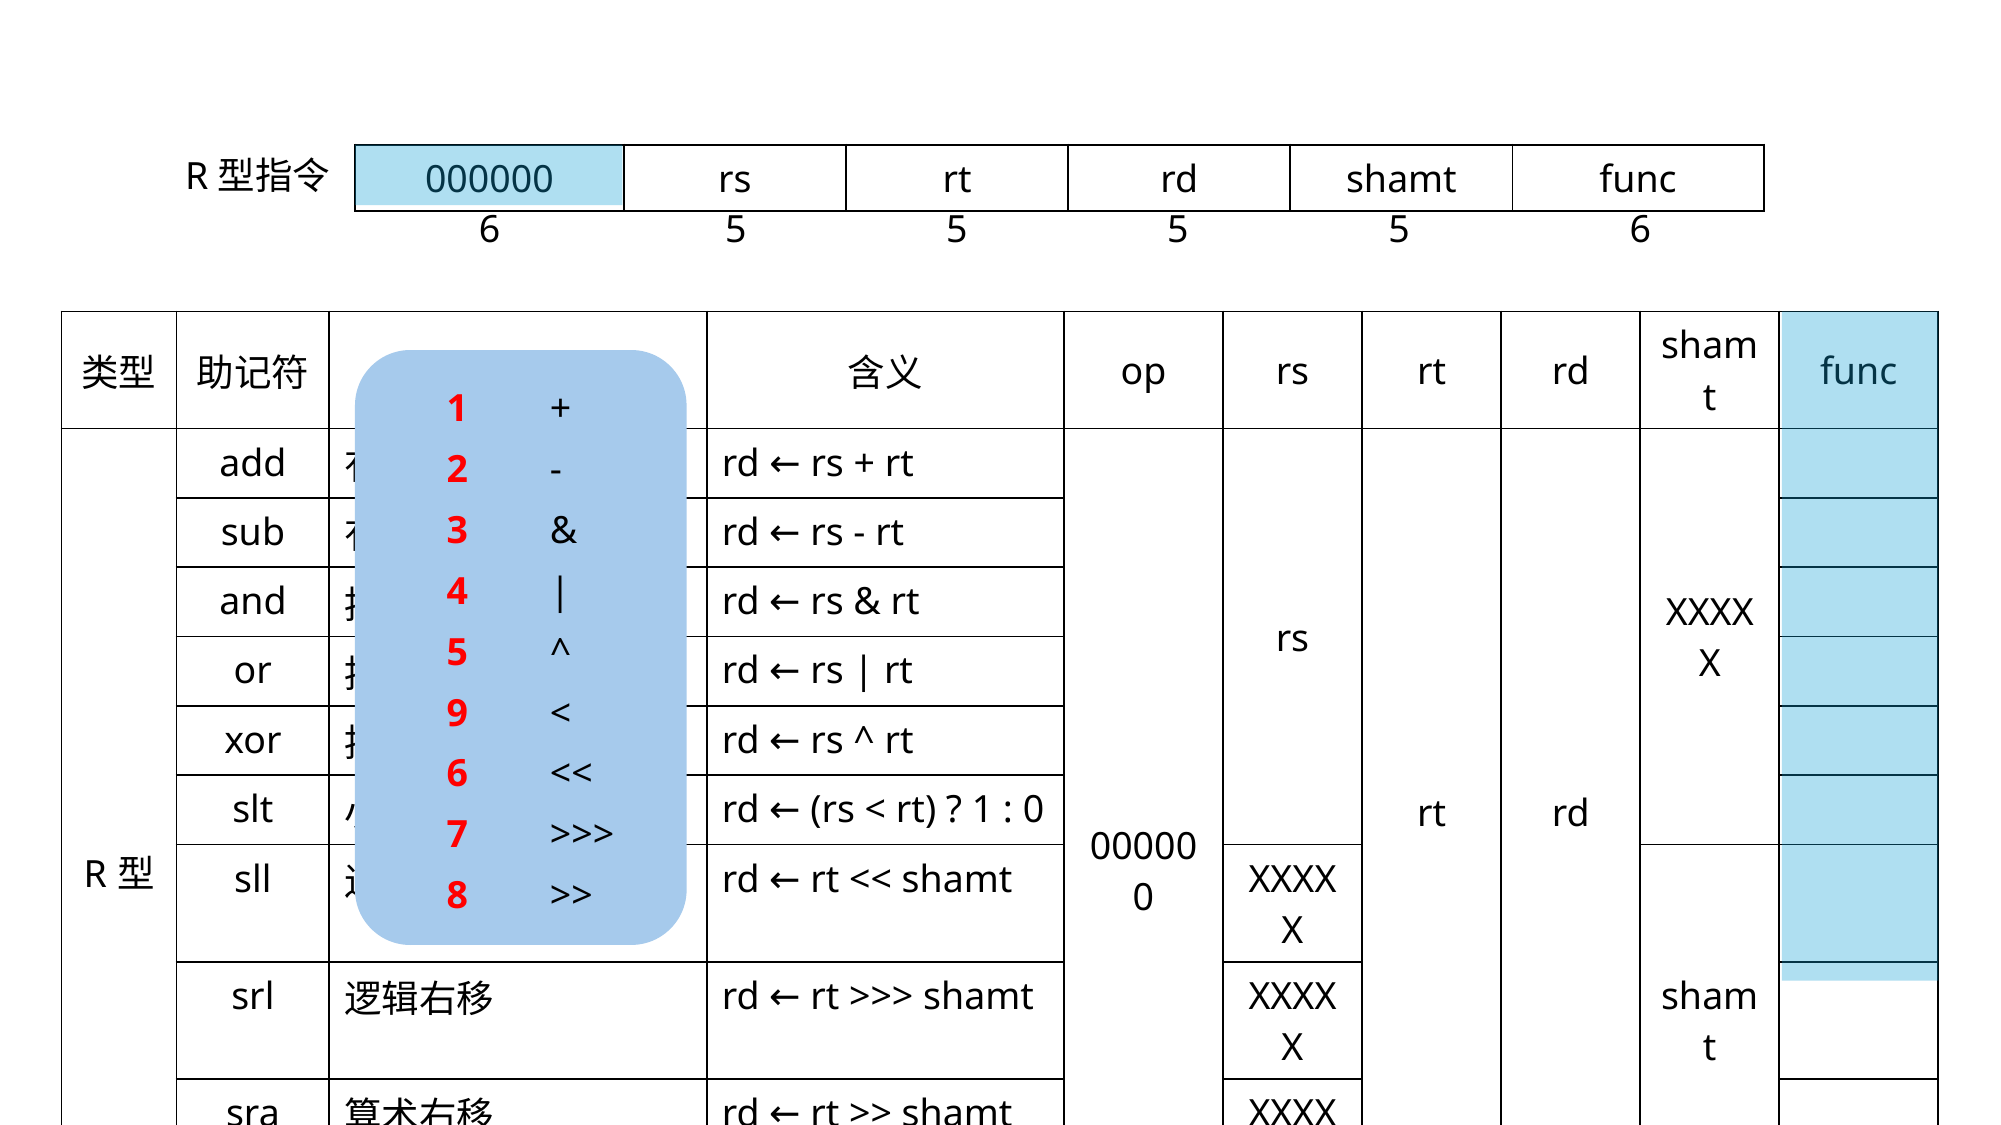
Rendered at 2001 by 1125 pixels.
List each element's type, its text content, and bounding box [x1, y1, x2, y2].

table_cell and [177, 568, 328, 636]
table_cell >>> [535, 800, 750, 861]
table_cell [1780, 982, 1937, 1078]
table_header op [1065, 312, 1222, 428]
table_cell 000000 [1065, 429, 1222, 1125]
table_cell 逻辑右移 [330, 963, 706, 1078]
table_cell rd ← rs - rt [750, 499, 1063, 566]
table_header rt [1363, 312, 1500, 428]
table_cell XXXXX [1224, 845, 1361, 961]
text_box 5 [710, 197, 762, 258]
table_cell | [535, 557, 750, 618]
text_box 5 [1373, 197, 1425, 258]
table_cell rd ← rt >> shamt [708, 1080, 1063, 1125]
table_header 解释 [330, 312, 706, 428]
table_cell & [535, 496, 750, 557]
table_cell XXXXX [1224, 963, 1361, 1078]
table_cell 按位与 [330, 568, 353, 636]
table_header rs [625, 146, 845, 210]
table_cell 4 [432, 557, 535, 618]
table_cell 6 [432, 739, 535, 800]
table_cell rd [1502, 429, 1639, 1125]
table_cell rs [1224, 429, 1361, 844]
table_header rt [847, 146, 1067, 210]
table_cell rd ← rs + rt [750, 429, 1063, 497]
table_header 1 [432, 374, 535, 435]
table_cell or [177, 637, 328, 705]
table_header 助记符 [177, 312, 328, 428]
table_cell 小于时置位 [330, 776, 353, 844]
table_cell shamt [1641, 845, 1778, 1125]
table_cell 2 [432, 435, 535, 496]
table_cell XXXXX [1224, 1080, 1361, 1125]
table_header shamt [1641, 312, 1778, 428]
table_cell srl [177, 963, 328, 1078]
text_box [1780, 310, 1940, 982]
table_cell slt [177, 776, 328, 844]
table_header func [1513, 146, 1763, 210]
table_header 含义 [708, 312, 1063, 428]
table_cell 5 [432, 618, 535, 679]
table_cell 3 [432, 496, 535, 557]
table_header 类型 [62, 312, 176, 428]
text_box 6 [463, 207, 515, 258]
table_header rs [1224, 312, 1361, 428]
table_cell sll [177, 845, 328, 961]
text_box 5 [1152, 197, 1204, 258]
table_cell 按位或 [330, 637, 353, 705]
text_box R型指令 [170, 144, 345, 205]
table_cell rd ← rt >>> shamt [708, 963, 1063, 1078]
table_header rd [1502, 312, 1639, 428]
text_box [353, 143, 624, 207]
table_cell << [535, 739, 750, 800]
table_cell sra [177, 1080, 328, 1125]
table_cell 7 [432, 800, 535, 861]
table_cell - [535, 435, 750, 496]
text_box 6 [1614, 197, 1666, 258]
table_cell 8 [432, 861, 535, 922]
table_cell < [535, 679, 750, 739]
table_cell rd ← rs ^ rt [750, 707, 1063, 774]
table_cell 9 [432, 679, 535, 739]
text_box 5 [931, 197, 983, 258]
table_cell 逻辑(算术)左移 [330, 845, 706, 961]
table_header + [535, 374, 750, 435]
table_cell sub [177, 499, 328, 566]
table_cell rt [1363, 429, 1500, 1125]
table_cell R型 [62, 429, 176, 1125]
table_header shamt [1291, 146, 1512, 210]
table_cell rd ← rs & rt [750, 568, 1063, 636]
table_cell 算术右移 [330, 1080, 706, 1125]
text_box [353, 348, 679, 947]
table_cell 按位异或 [330, 707, 353, 774]
table_cell rd ← rt << shamt [708, 845, 1063, 961]
table_cell XXXXX [1641, 429, 1778, 844]
table_cell 有符号加法 [330, 429, 353, 497]
table_cell >> [535, 861, 750, 922]
table_header rd [1069, 146, 1289, 210]
table_cell rd ← rs | rt [750, 637, 1063, 705]
table_cell 有符号减法 [330, 499, 353, 566]
table_cell rd ← (rs < rt) ? 1 : 0 [750, 776, 1063, 844]
table_cell xor [177, 707, 328, 774]
table_cell add [177, 429, 328, 497]
table_cell ^ [535, 618, 750, 679]
table_cell [1780, 1080, 1937, 1125]
